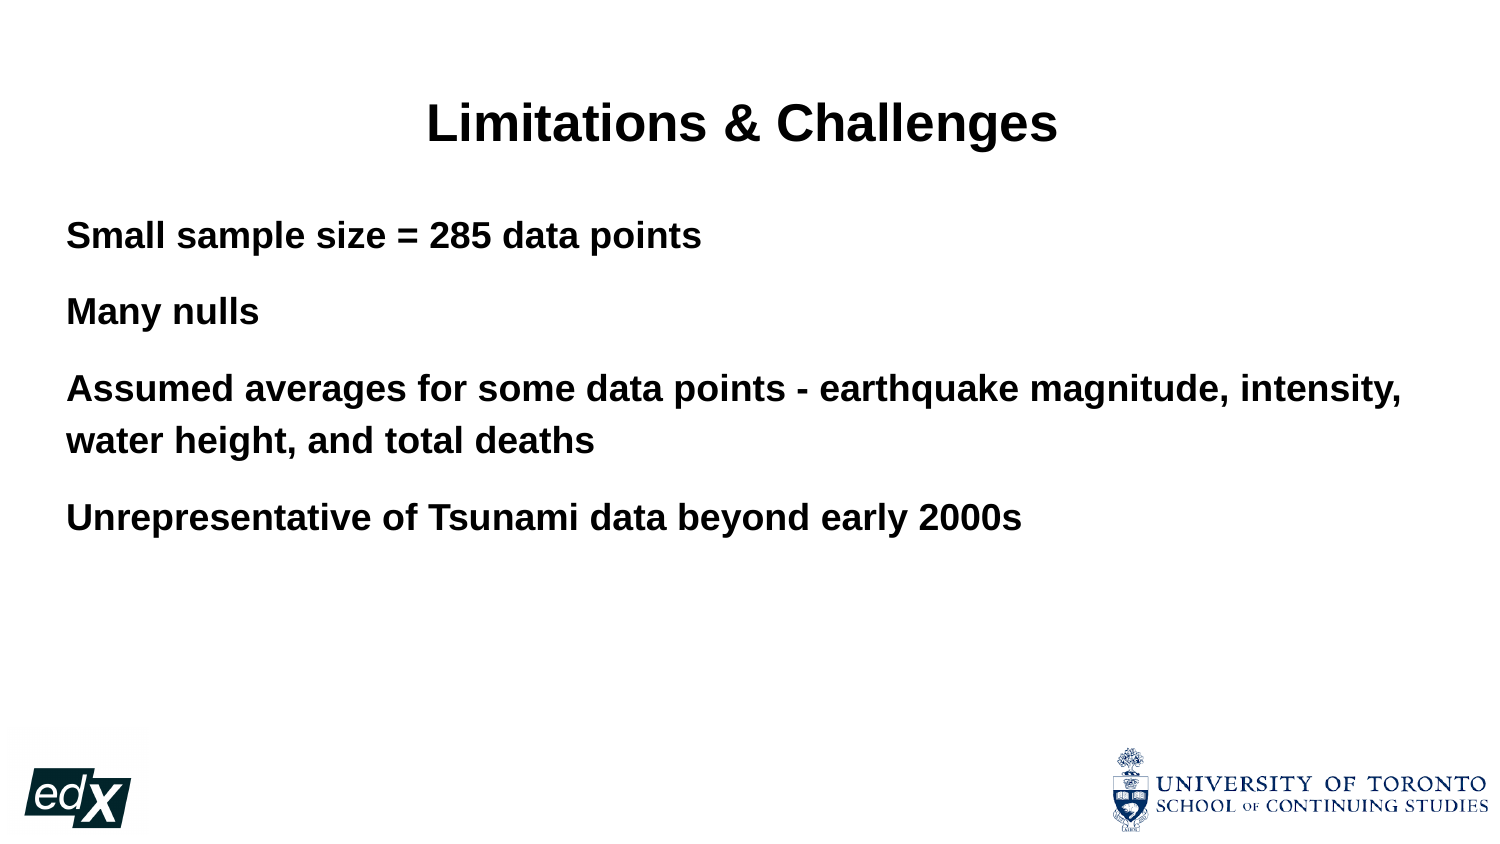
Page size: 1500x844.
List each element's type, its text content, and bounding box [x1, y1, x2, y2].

picture [6, 726, 149, 835]
title Limitations & Challenges [51, 72, 1449, 167]
picture [1112, 747, 1488, 832]
list Small sample size = 285 data points Many nulls Assumed averages for some data points - earthquake magnitude, intensity, water height, and total deaths Unrepresentative of Tsunami data beyond early 2000s [51, 189, 1449, 750]
